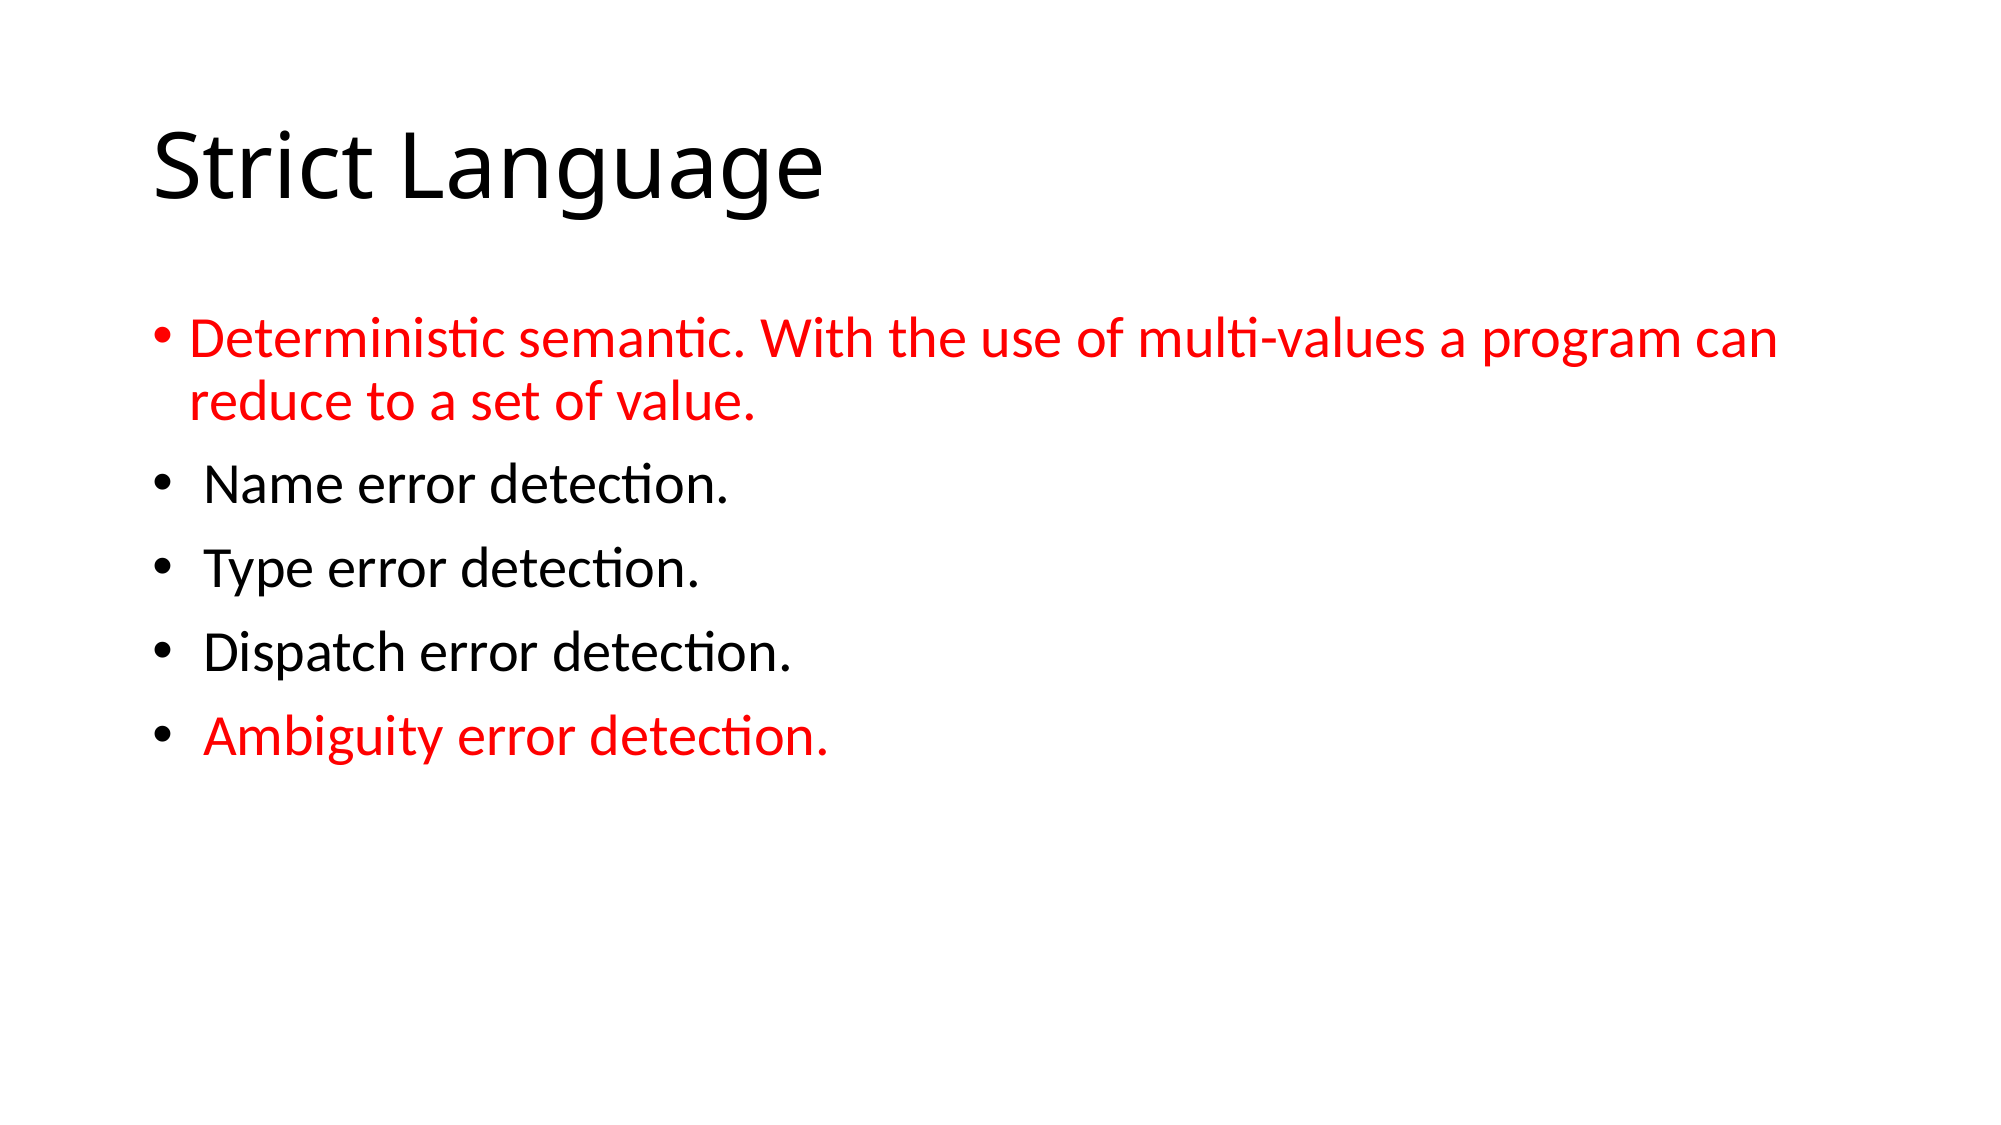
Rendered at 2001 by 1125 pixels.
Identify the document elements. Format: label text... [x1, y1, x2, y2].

title Strict Language [137, 59, 1863, 278]
list Deterministic semantic. With the use of multi-values a program can reduce to a set of value. Name error detection. Type error detection. Dispatch error detection. Ambiguity error detection. [137, 299, 1863, 1014]
